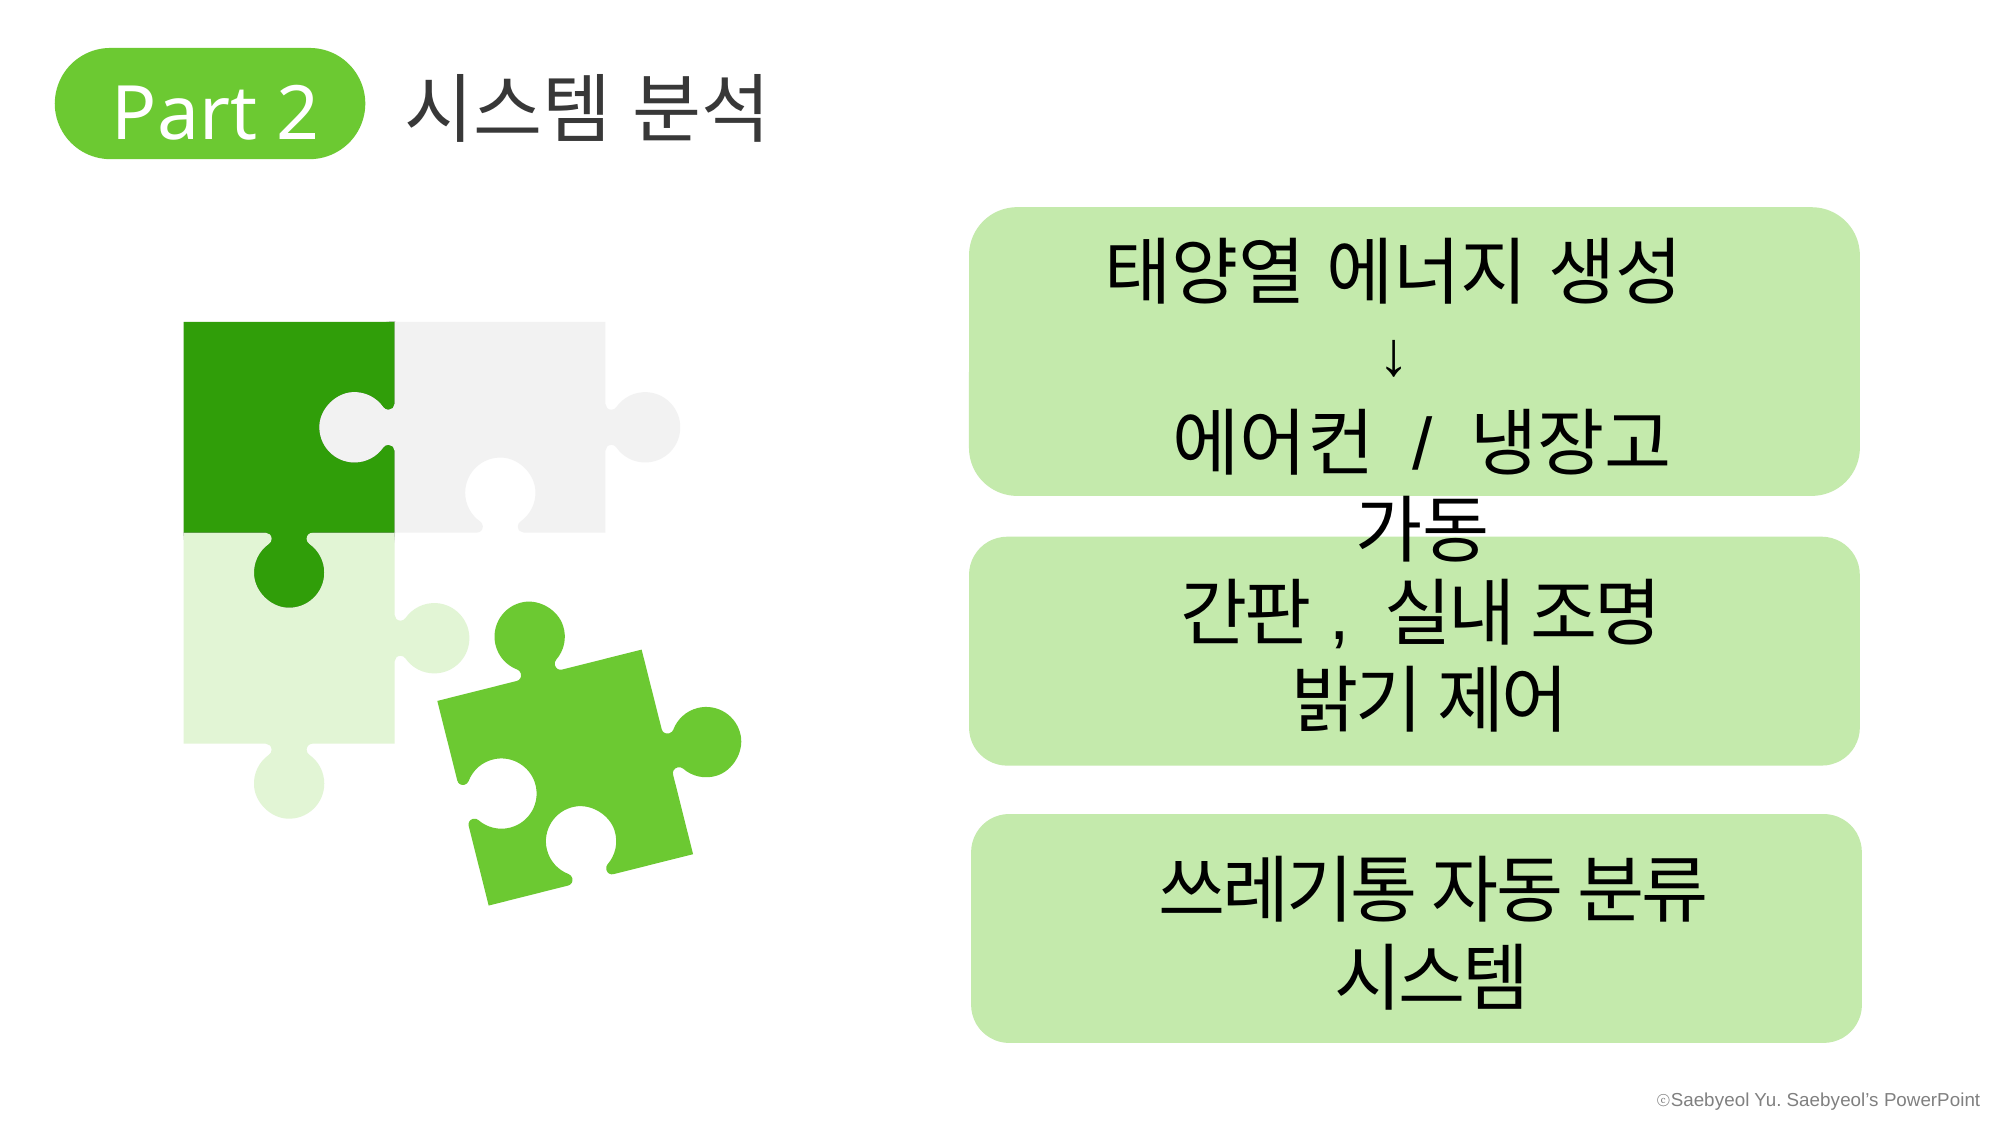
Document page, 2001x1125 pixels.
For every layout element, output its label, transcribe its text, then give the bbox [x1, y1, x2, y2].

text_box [54, 47, 432, 163]
text_box [437, 601, 742, 906]
text_box 에어컨 / 냉장고 가동 [1098, 389, 1747, 579]
text_box 시스템 분석 [432, 53, 1496, 159]
text_box 쓰레기통 자동 분류 시스템 [1115, 836, 1749, 1027]
text_box [319, 321, 681, 533]
text_box [970, 812, 1863, 1045]
text_box [183, 532, 470, 819]
text_box 태양열 에너지 생성 ↓ [1089, 218, 1699, 396]
text_box [967, 206, 1861, 497]
text_box 간판, 실내 조명 밝기 제어 [1113, 559, 1747, 749]
text_box [968, 535, 1861, 767]
text_box [183, 321, 394, 607]
